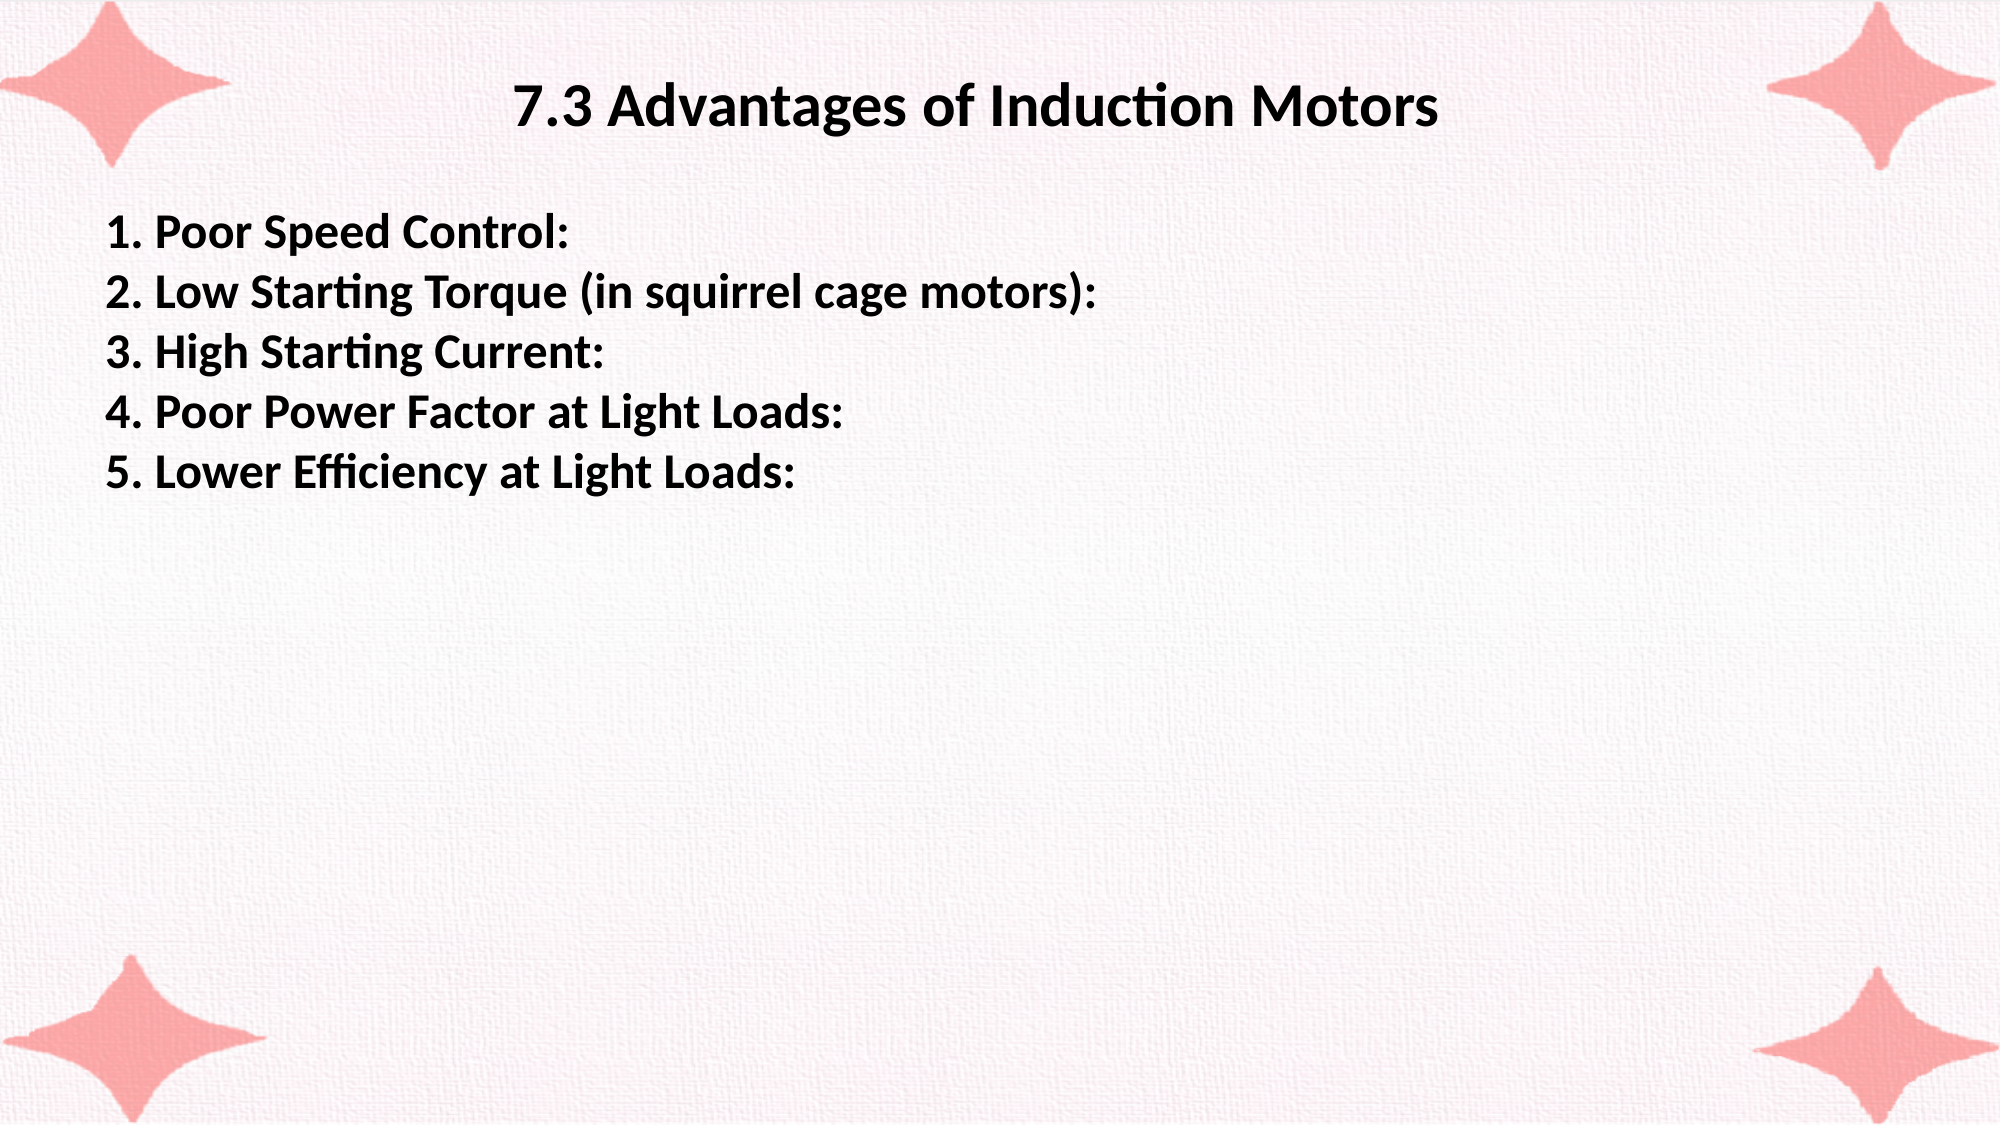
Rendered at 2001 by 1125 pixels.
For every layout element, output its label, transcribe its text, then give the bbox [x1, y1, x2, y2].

text_box 1. Poor Speed Control: 2. Low Starting Torque (in squirrel cage motors): 3. High Starting Current: 4. Poor Power Factor at Light Loads: 5. Lower Efficiency at Light Loads: [90, 191, 1864, 566]
text_box 7.3 Advantages of Induction Motors [90, 56, 1864, 147]
